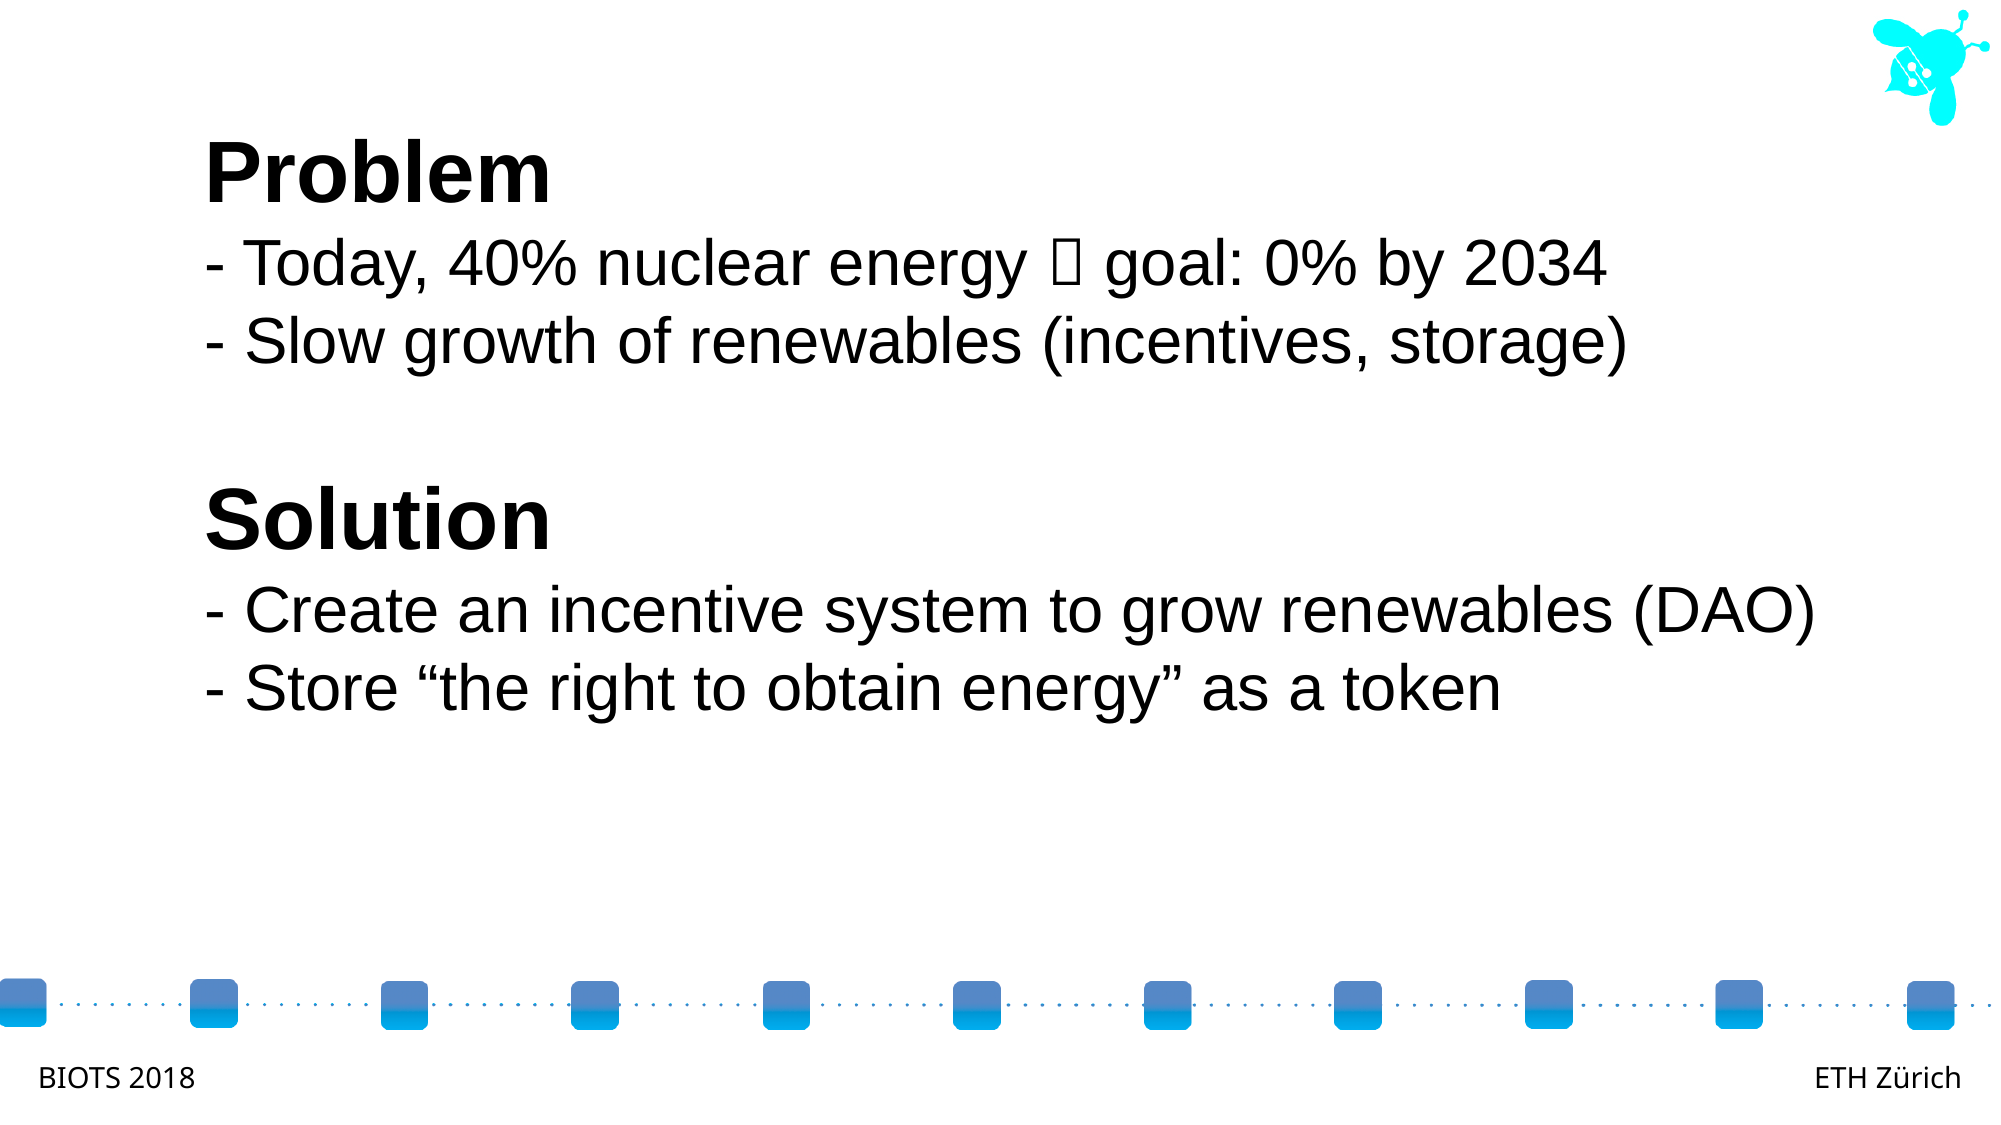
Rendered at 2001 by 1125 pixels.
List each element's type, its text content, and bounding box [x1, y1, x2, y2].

picture [0, 885, 2001, 1124]
title Problem - Today, 40% nuclear energy  goal: 0% by 2034 - Slow growth of renewables (incentives, storage) Solution - Create an incentive system to grow renewables (DAO) - Store “the right to obtain energy” as a token [189, 108, 1840, 829]
picture [1873, 9, 1990, 126]
